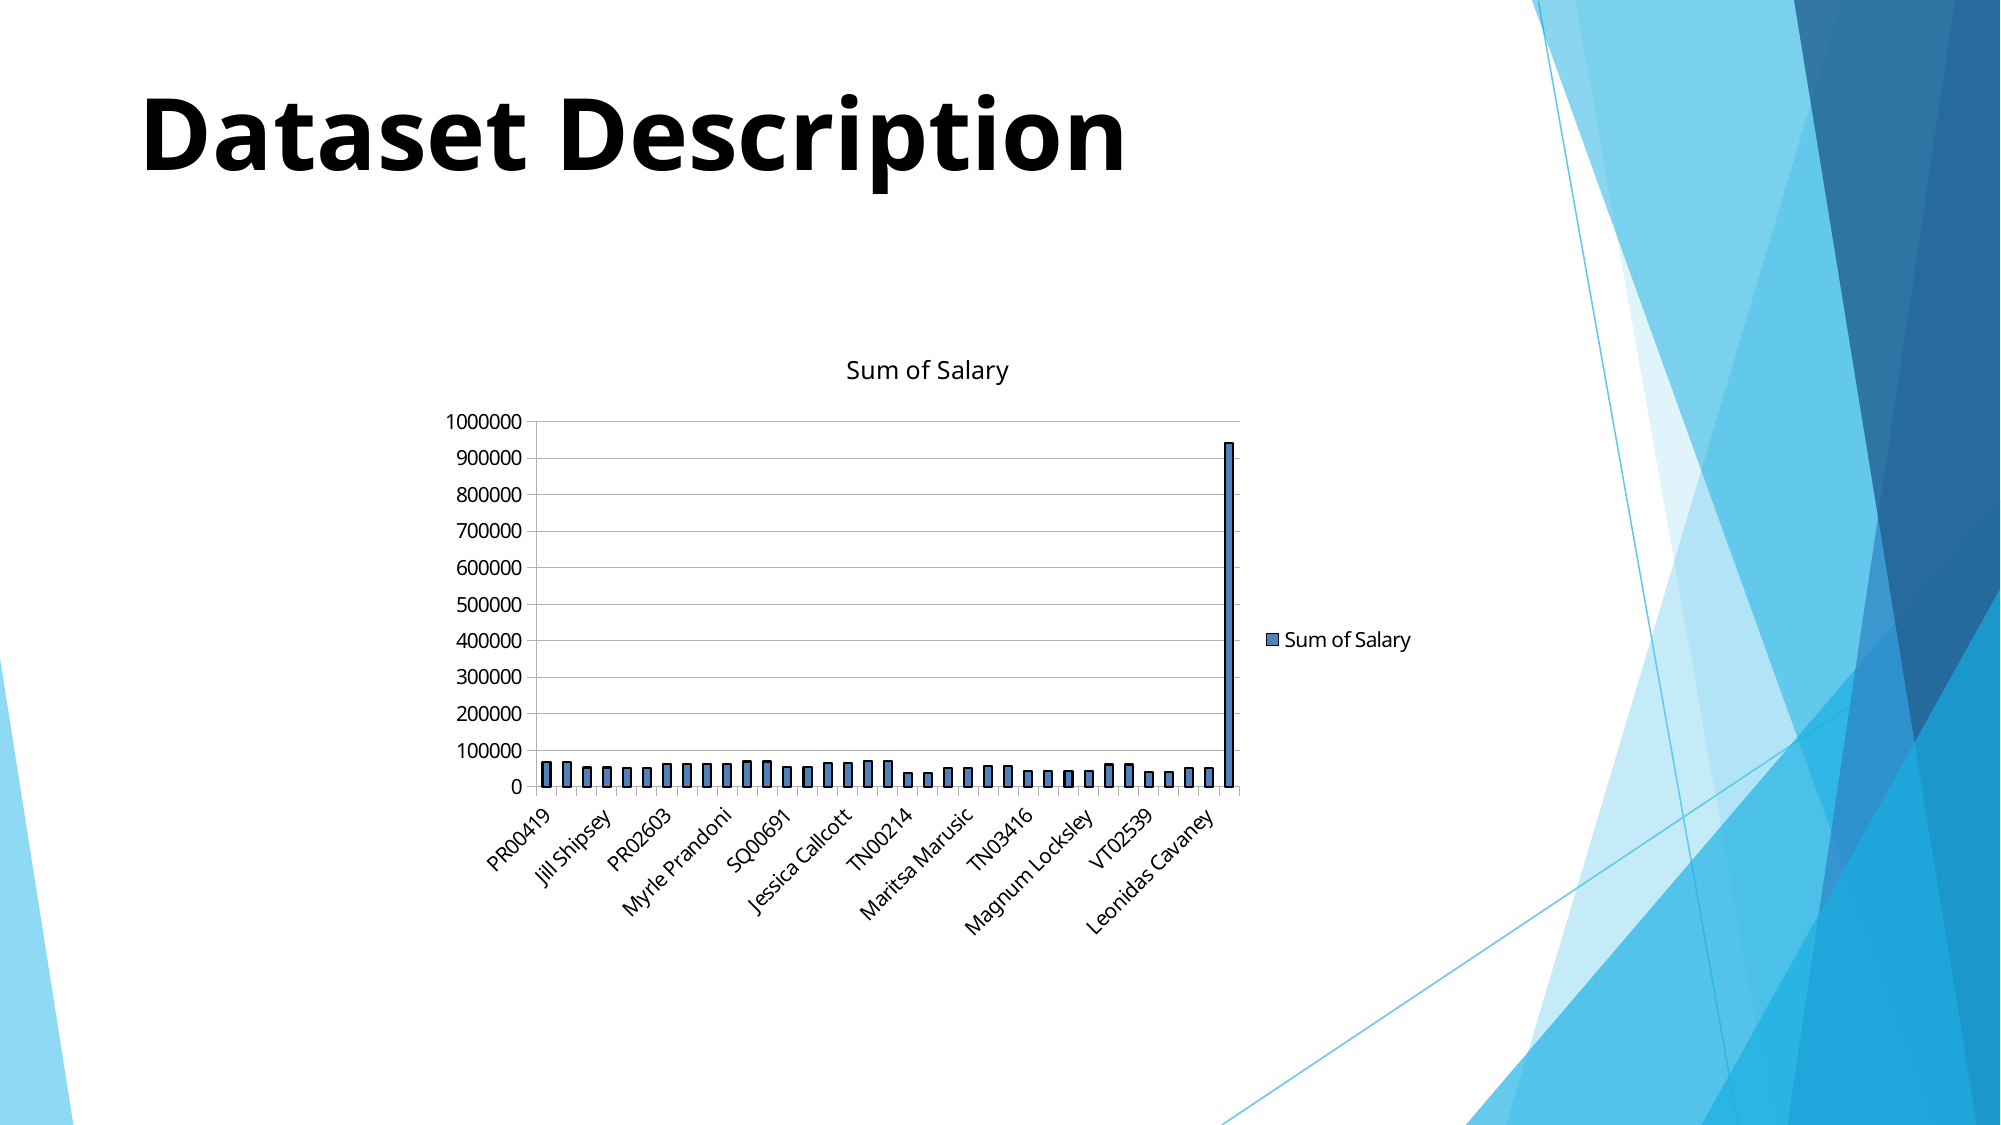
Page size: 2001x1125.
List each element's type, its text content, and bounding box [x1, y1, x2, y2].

chart [424, 324, 1431, 955]
title Dataset Description [123, 62, 1877, 189]
